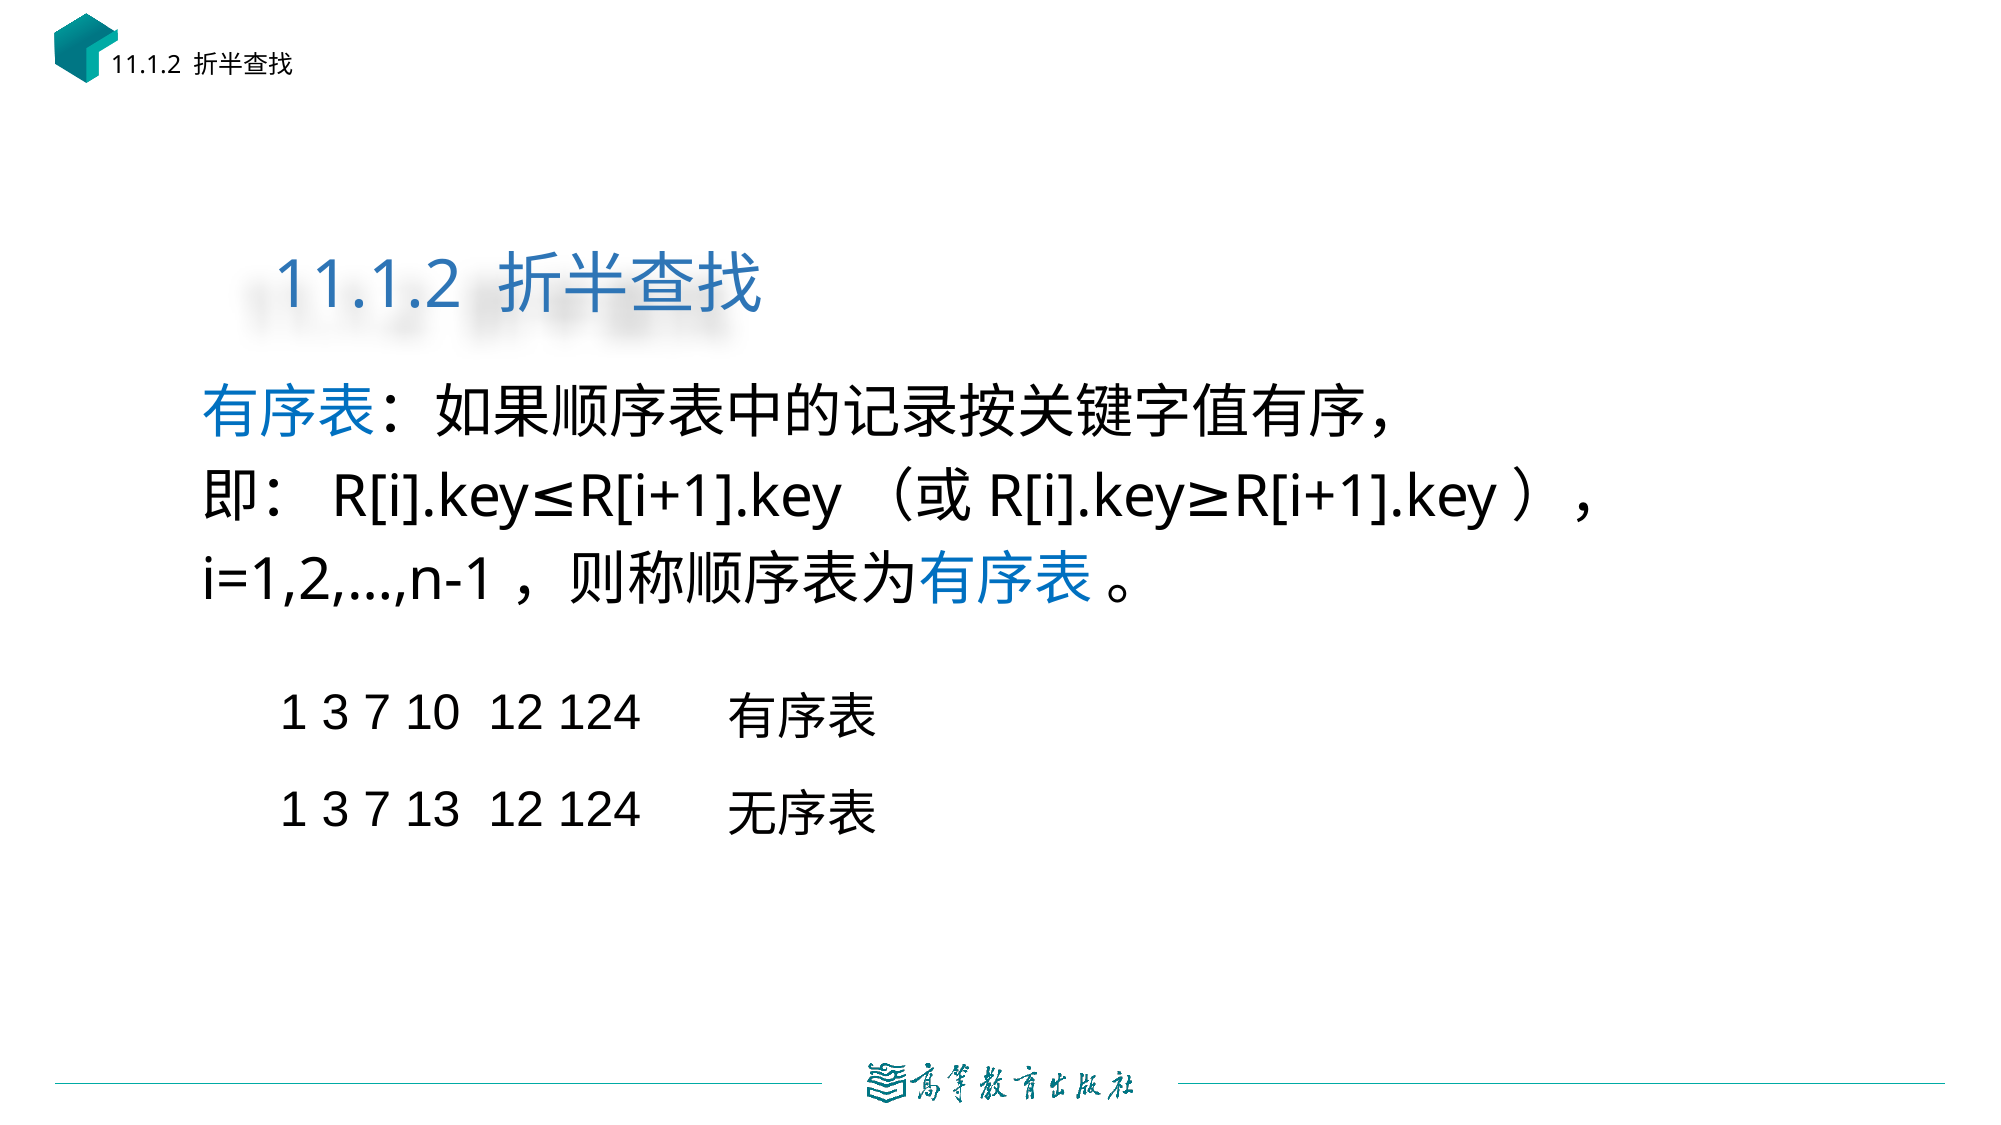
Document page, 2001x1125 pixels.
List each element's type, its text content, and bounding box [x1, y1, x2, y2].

subtitle 11.1.2 折半查找 [95, 44, 894, 99]
text_box 无序表 [713, 774, 893, 849]
text_box 有序表 [713, 677, 893, 753]
text_box 1 3 7 10 12 124 [265, 672, 657, 748]
text_box 11.1.2 折半查找 [177, 232, 860, 330]
text_box 1 3 7 13 12 124 [265, 769, 657, 845]
list 有序表：如果顺序表中的记录按关键字值有序， 即：R[i].key≤R[i+1].key（或R[i].key≥R[i+1].key）， i=1,2,…,n-1，则称顺序表为有序表 。 [186, 374, 2000, 1125]
